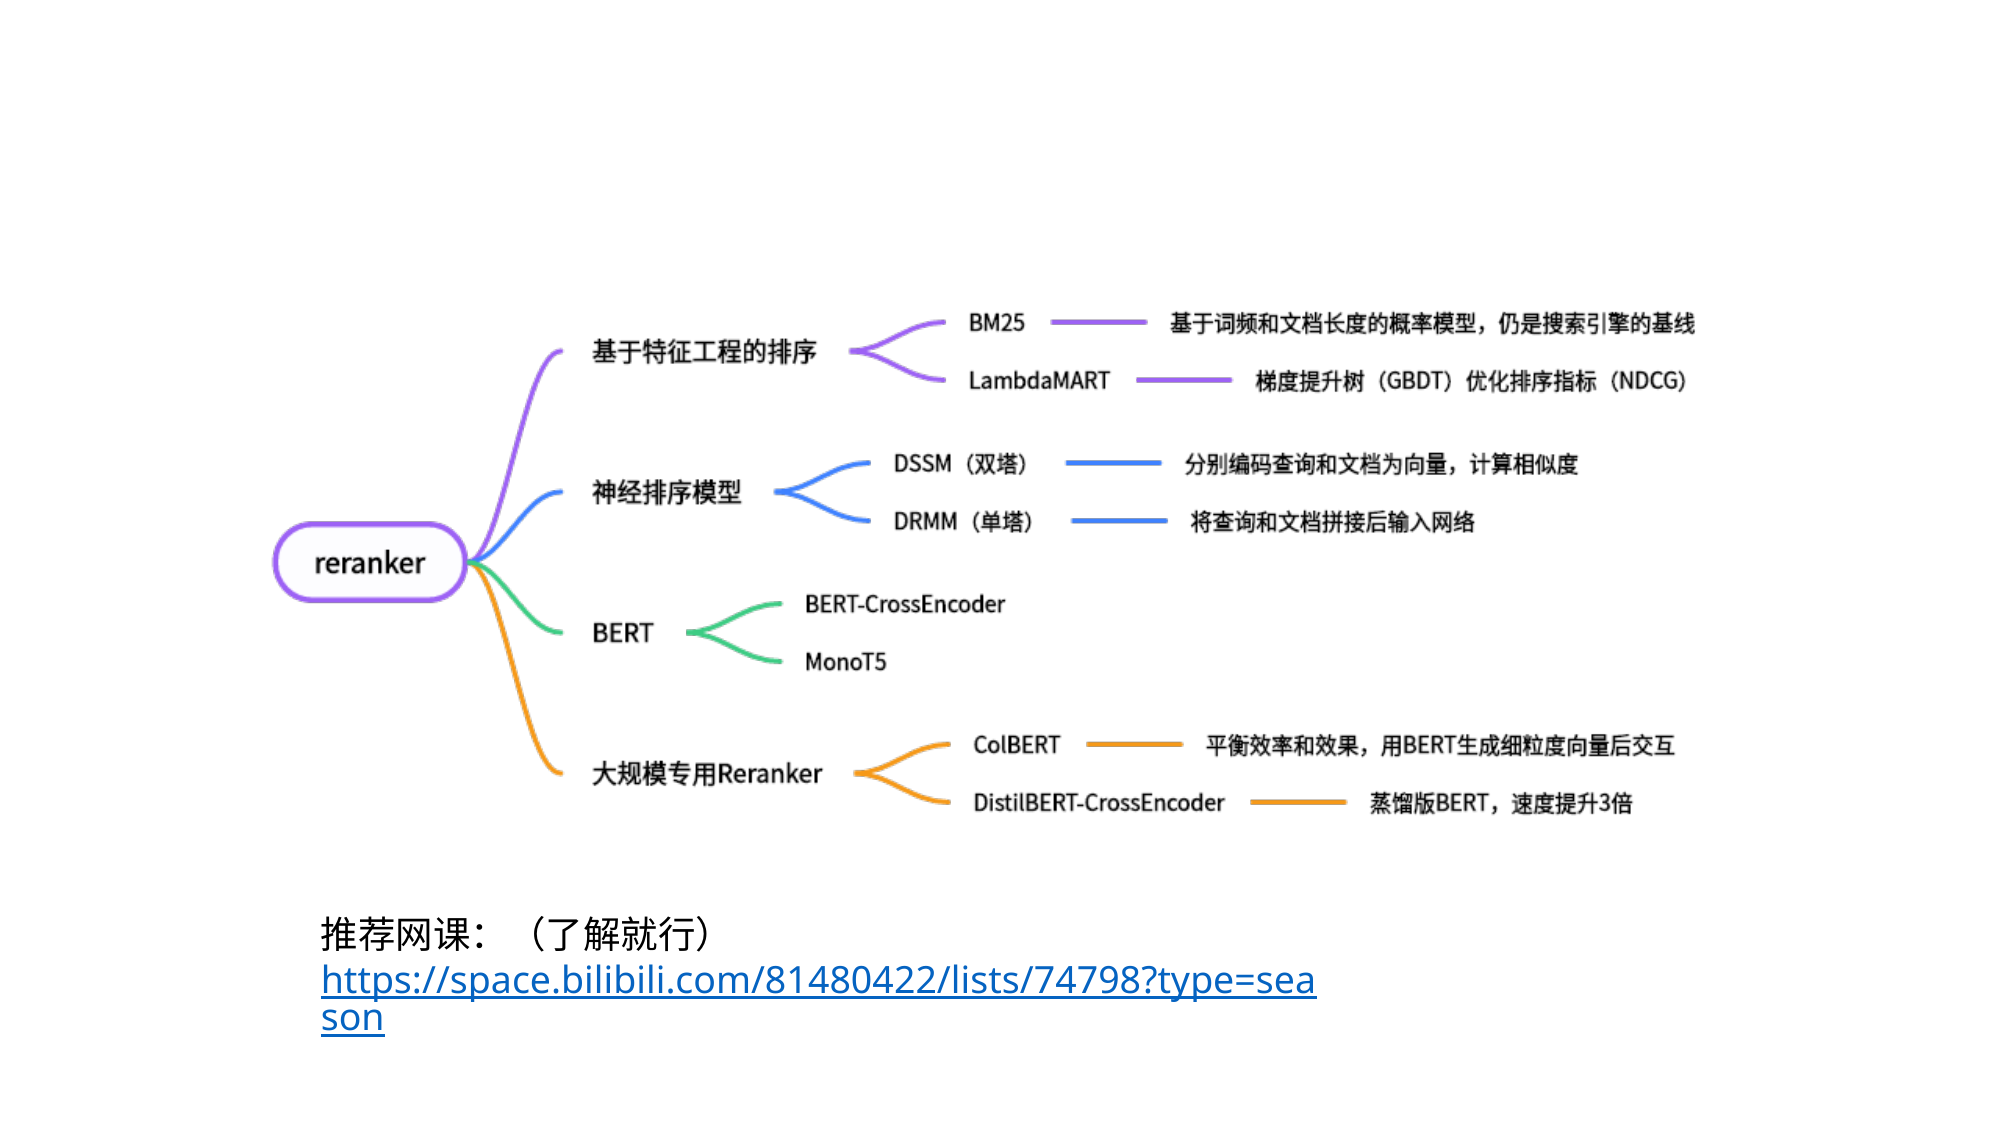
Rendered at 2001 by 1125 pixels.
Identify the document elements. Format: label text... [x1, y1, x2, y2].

text_box 推荐网课：（了解就行） https://space.bilibili.com/81480422/lists/74798?type=season [306, 903, 1344, 1015]
picture [266, 292, 1734, 833]
